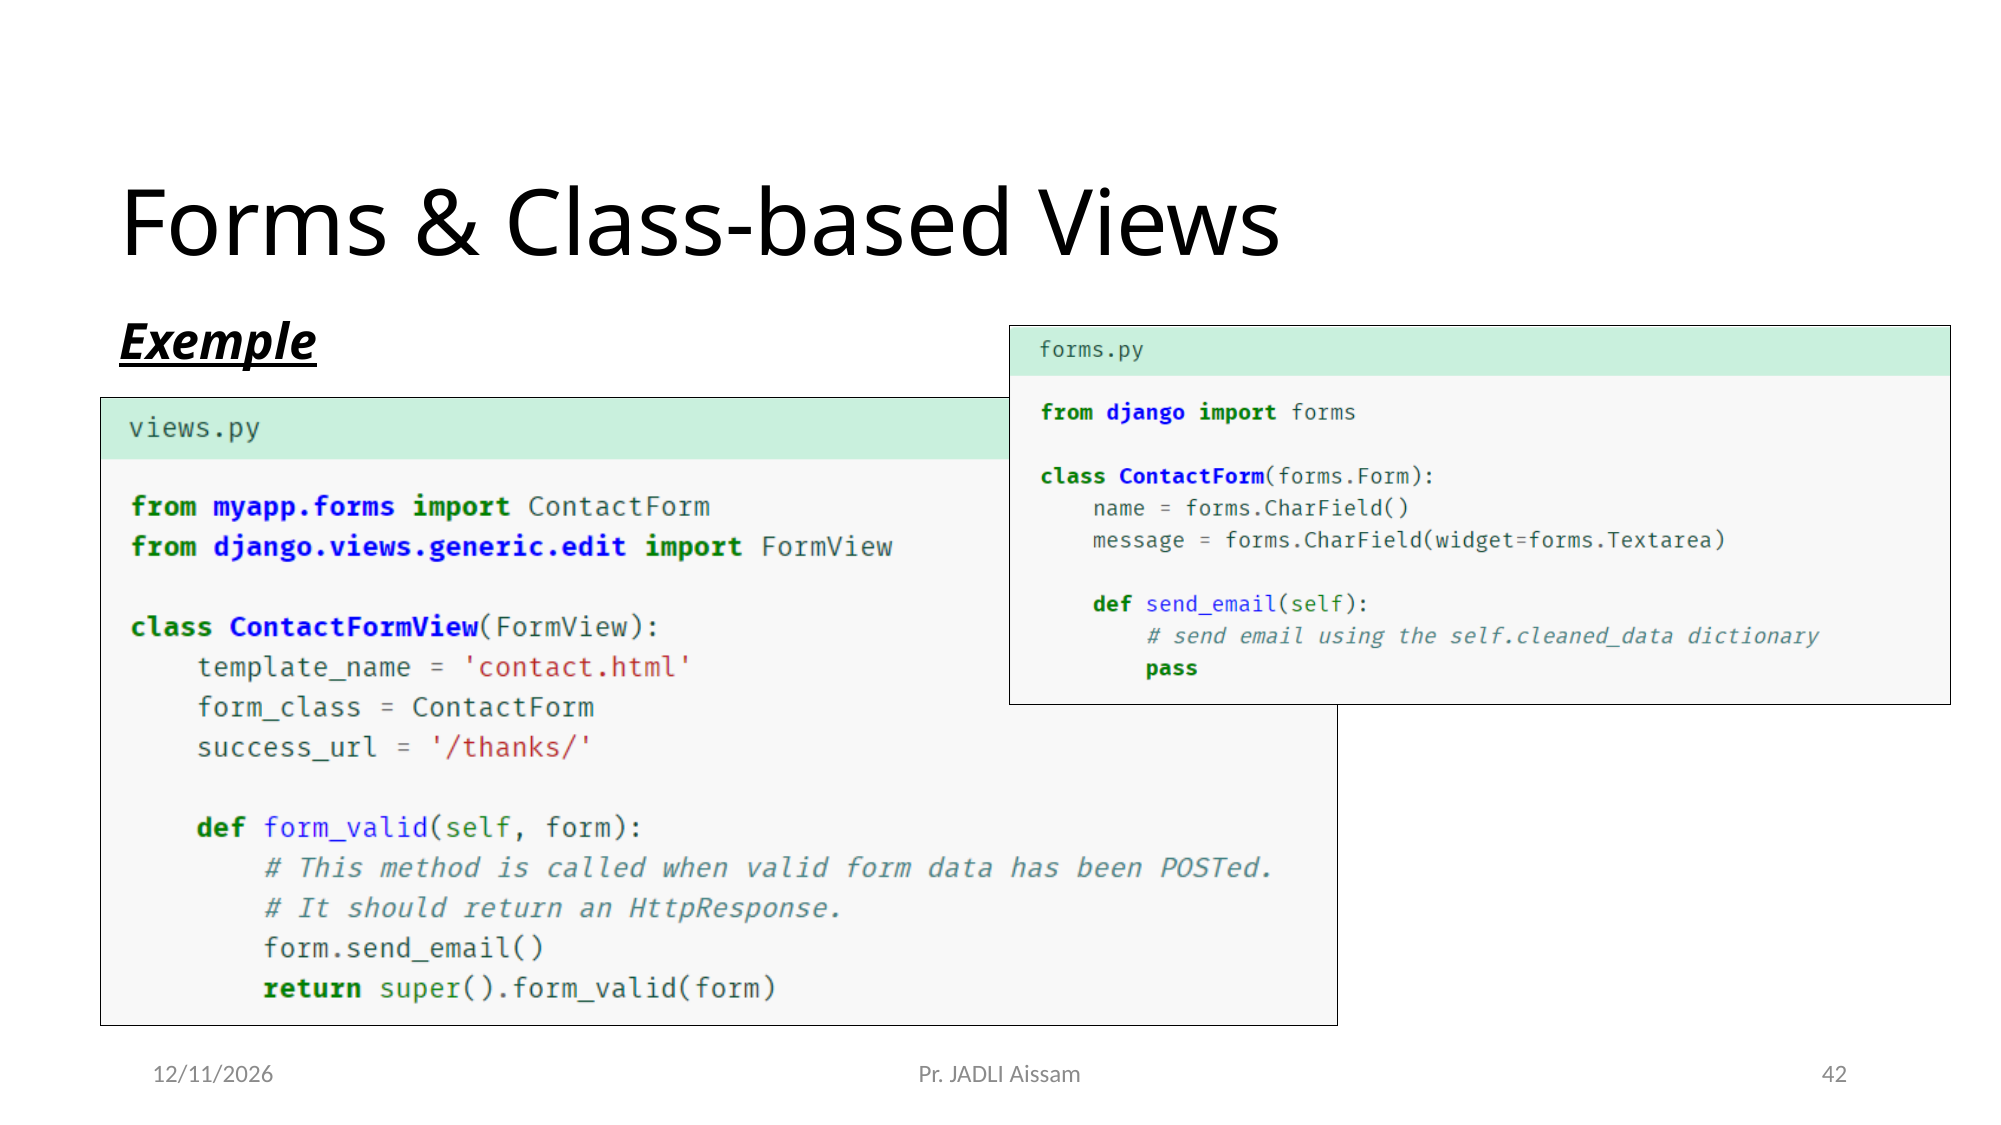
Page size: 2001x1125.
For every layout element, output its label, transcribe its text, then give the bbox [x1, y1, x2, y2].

picture [99, 325, 1951, 1026]
text_box Exemple [104, 273, 1916, 397]
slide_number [137, 1042, 588, 1103]
title Forms & Class-based Views [104, 155, 1916, 273]
footer Pr. JADLI Aissam [662, 1042, 1338, 1103]
slide_number 42 [1412, 1042, 1863, 1103]
